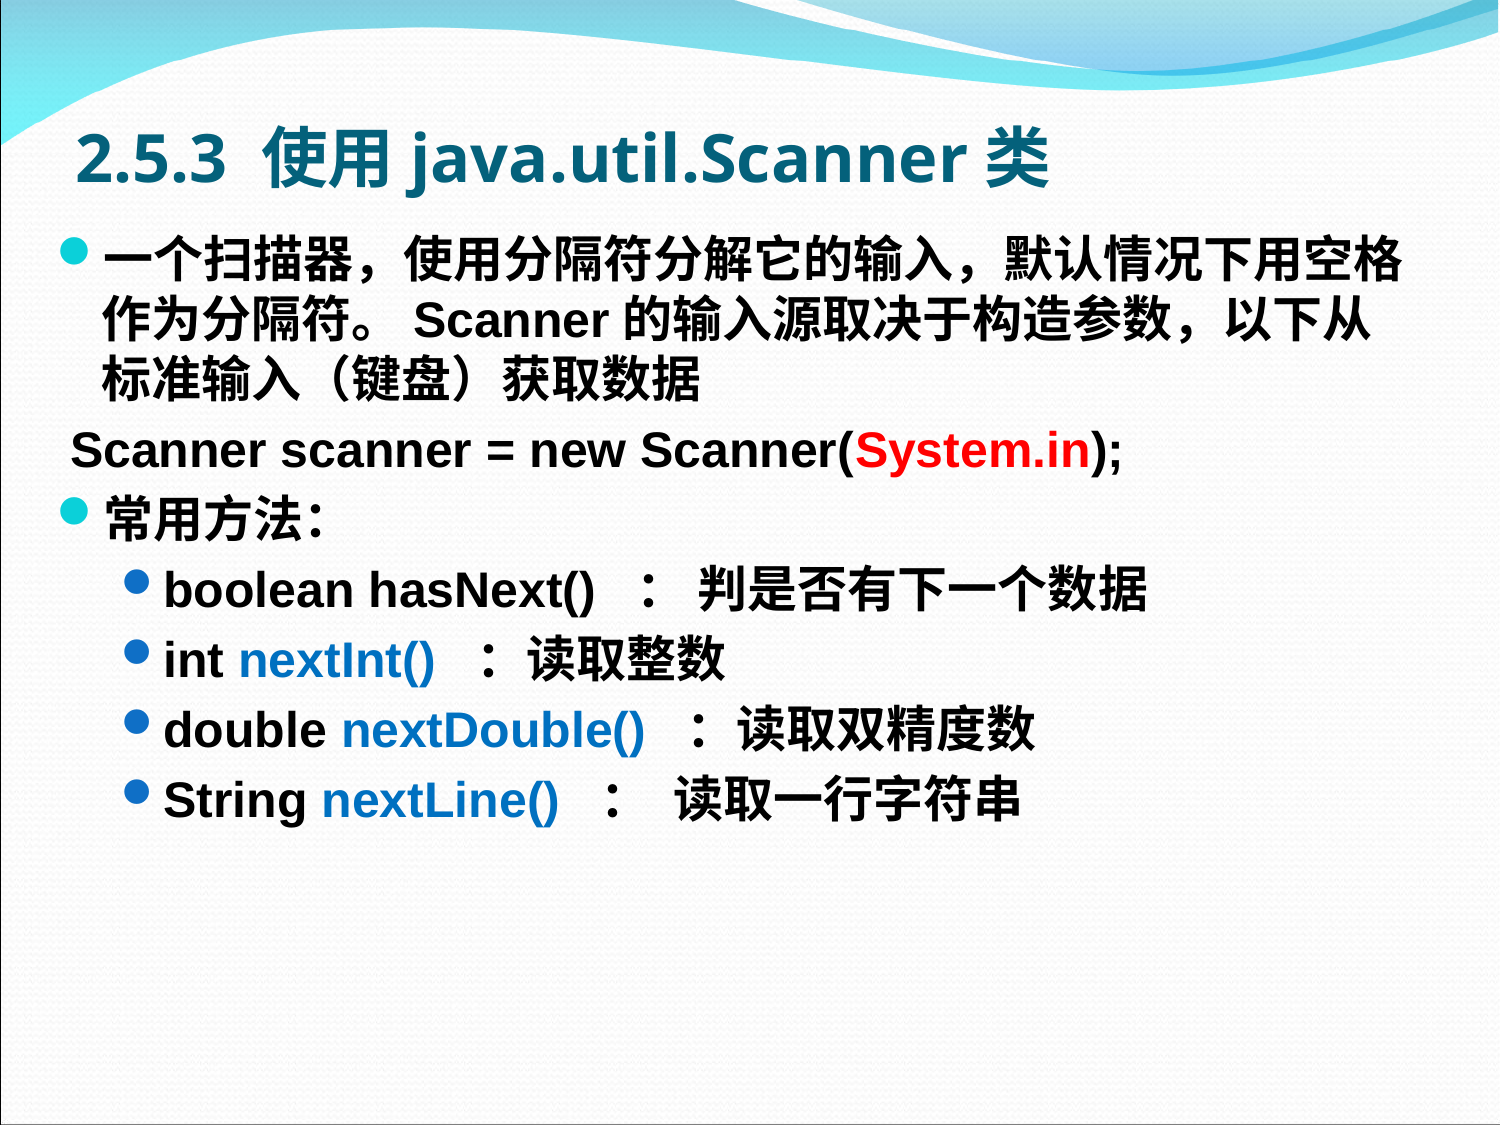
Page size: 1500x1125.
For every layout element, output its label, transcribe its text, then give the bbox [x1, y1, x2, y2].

picture [0, 0, 1500, 1125]
list 一个扫描器，使用分隔符分解它的输入，默认情况下用空格作为分隔符。Scanner的输入源取决于构造参数，以下从标准输入（键盘）获取数据 Scanner scanner = new Scanner(System.in); 常用方法： boolean hasNext() ： 判是否有下一个数据 int nextInt() ：读取整数 double nextDouble() ：读取双精度数 String nextLine() ： 读取一行字符串 [41, 219, 1436, 988]
title 2.5.3 使用java.util.Scanner类 [75, 87, 1300, 197]
